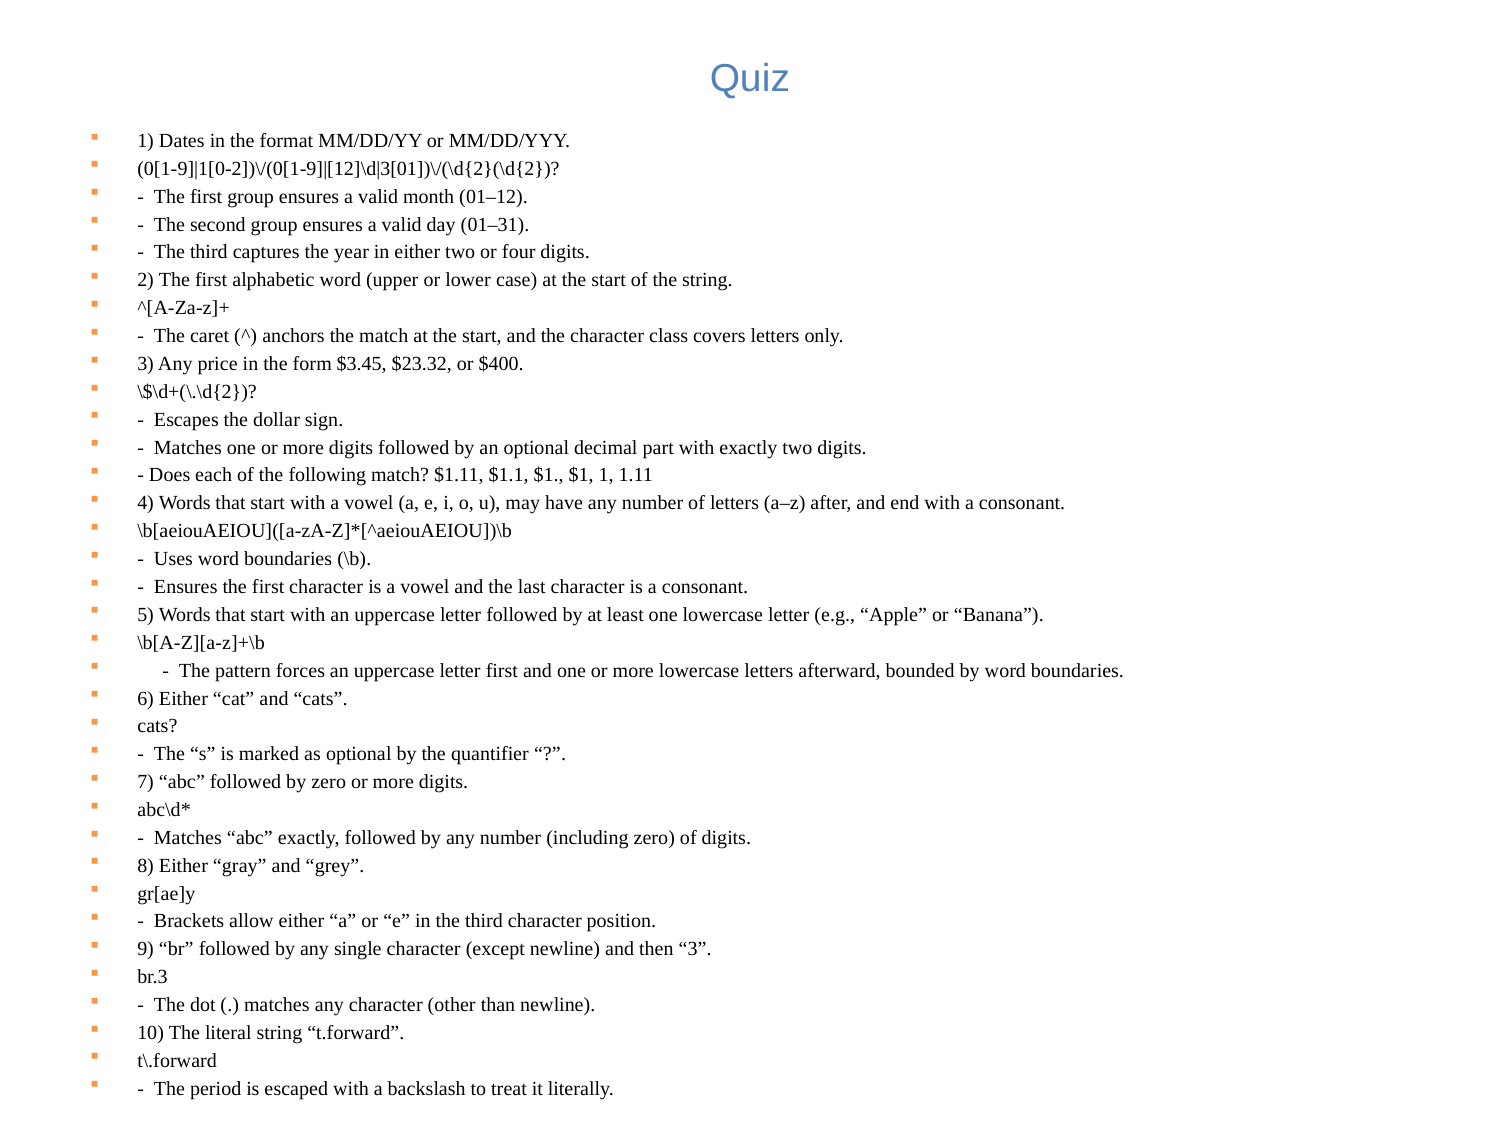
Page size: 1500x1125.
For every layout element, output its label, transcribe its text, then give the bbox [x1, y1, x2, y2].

title Quiz [75, 45, 1425, 108]
list 1) Dates in the format MM/DD/YY or MM/DD/YYY. (0[1-9]|1[0-2])\/(0[1-9]|[12]\d|3[01])\/(\d{2}(\d{2})? - The first group ensures a valid month (01–12). - The second group ensures a valid day (01–31). - The third captures the year in either two or four digits. 2) The first alphabetic word (upper or lower case) at the start of the string. ^[A-Za-z]+ - The caret (^) anchors the match at the start, and the character class covers letters only. 3) Any price in the form $3.45, $23.32, or $400. \$\d+(\.\d{2})? - Escapes the dollar sign. - Matches one or more digits followed by an optional decimal part with exactly two digits. - Does each of the following match? $1.11, $1.1, $1., $1, 1, 1.11 4) Words that start with a vowel (a, e, i, o, u), may have any number of letters (a–z) after, and end with a consonant. \b[aeiouAEIOU]([a-zA-Z]*[^aeiouAEIOU])\b - Uses word boundaries (\b). - Ensures the first character is a vowel and the last character is a consonant. 5) Words that start with an uppercase letter followed by at least one lowercase letter (e.g., “Apple” or “Banana”). \b[A-Z][a-z]+\b - The pattern forces an uppercase letter first and one or more lowercase letters afterward, bounded by word boundaries. 6) Either “cat” and “cats”. cats? - The “s” is marked as optional by the quantifier “?”. 7) “abc” followed by zero or more digits. abc\d* - Matches “abc” exactly, followed by any number (including zero) of digits. 8) Either “gray” and “grey”. gr[ae]y - Brackets allow either “a” or “e” in the third character position. 9) “br” followed by any single character (except newline) and then “3”. br.3 - The dot (.) matches any character (other than newline). 10) The literal string “t.forward”. t\.forward - The period is escaped with a backslash to treat it literally. [75, 120, 1425, 1125]
